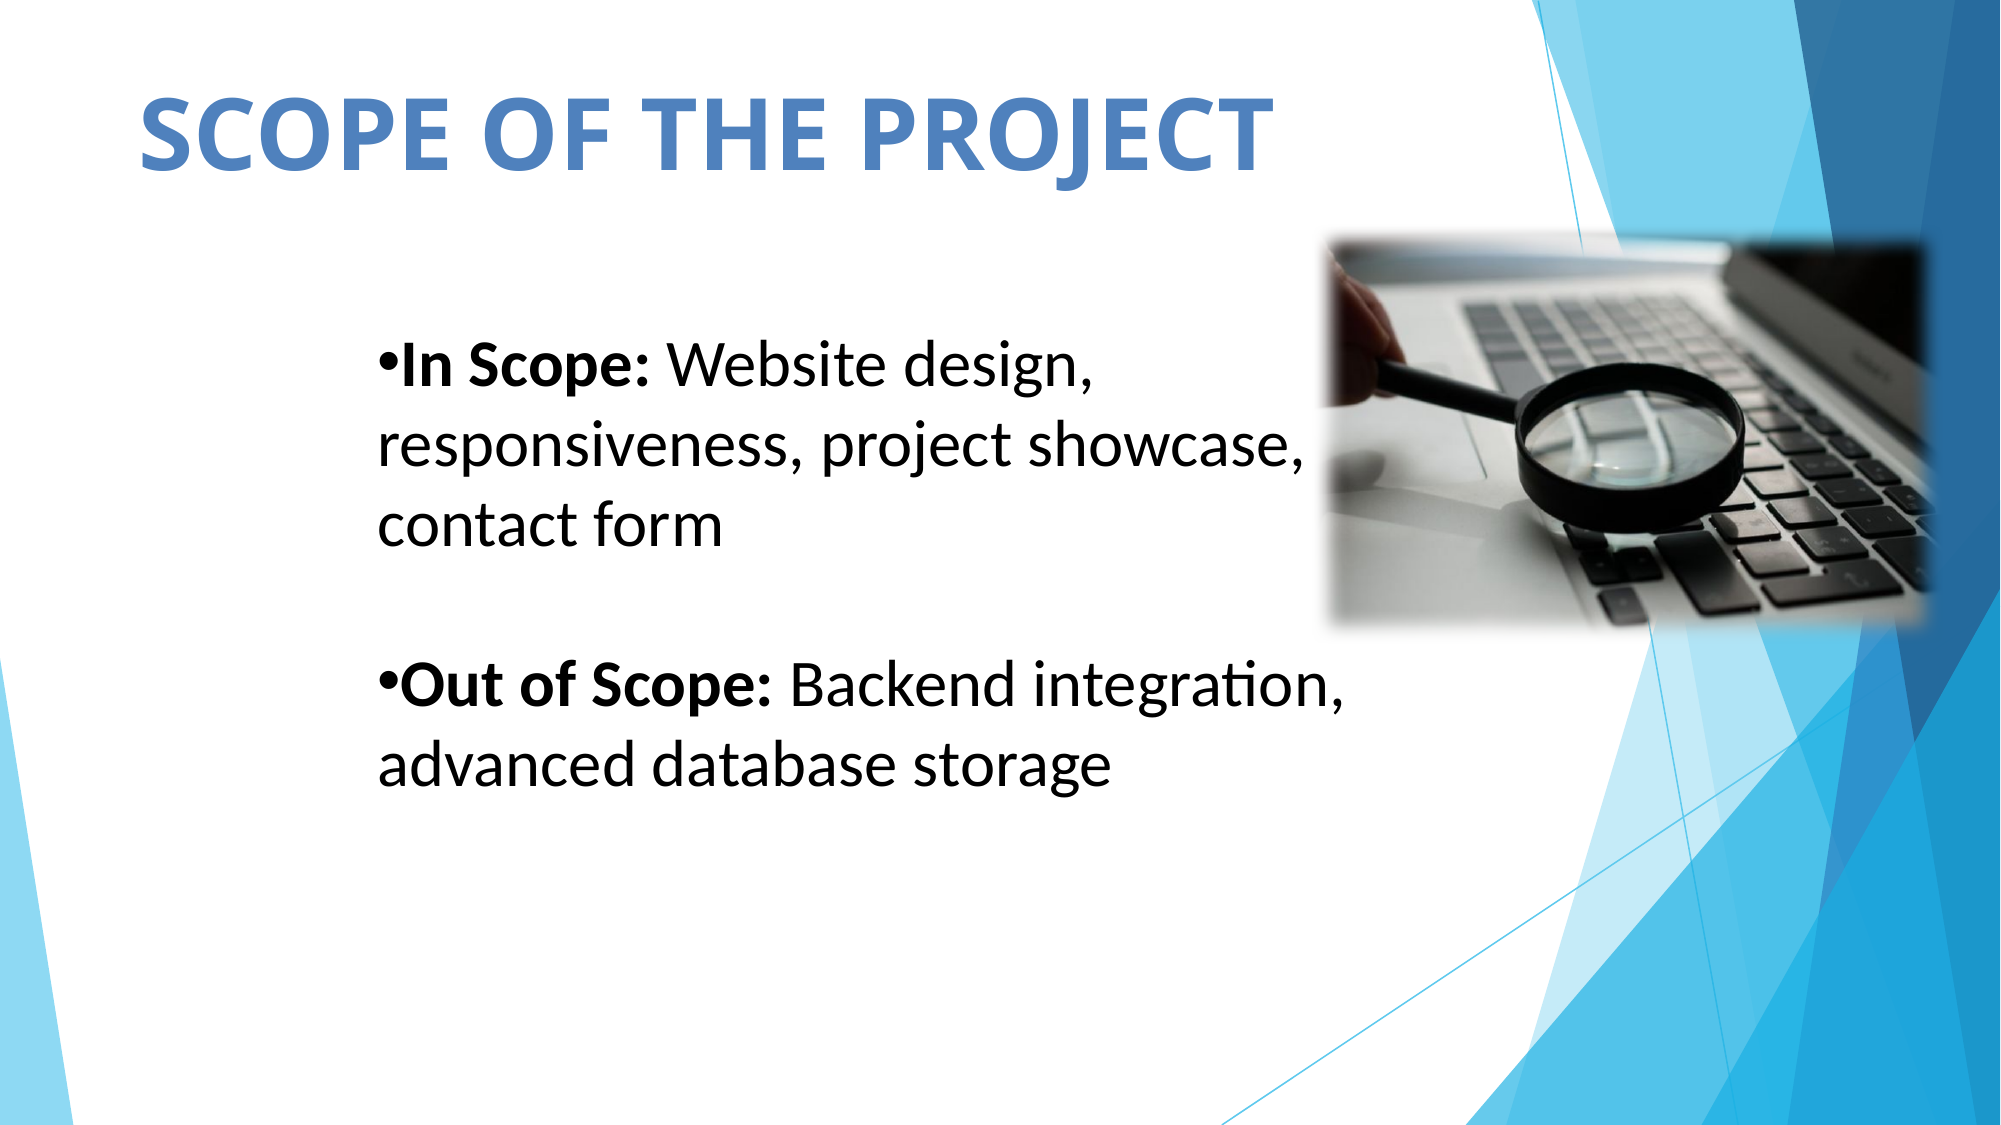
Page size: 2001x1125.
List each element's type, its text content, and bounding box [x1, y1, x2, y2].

text_box In Scope: Website design, responsiveness, project showcase, contact form Out of Scope: Backend integration, advanced database storage [362, 312, 1363, 808]
picture [1312, 224, 1943, 644]
title Scope of the Project [123, 62, 1877, 183]
